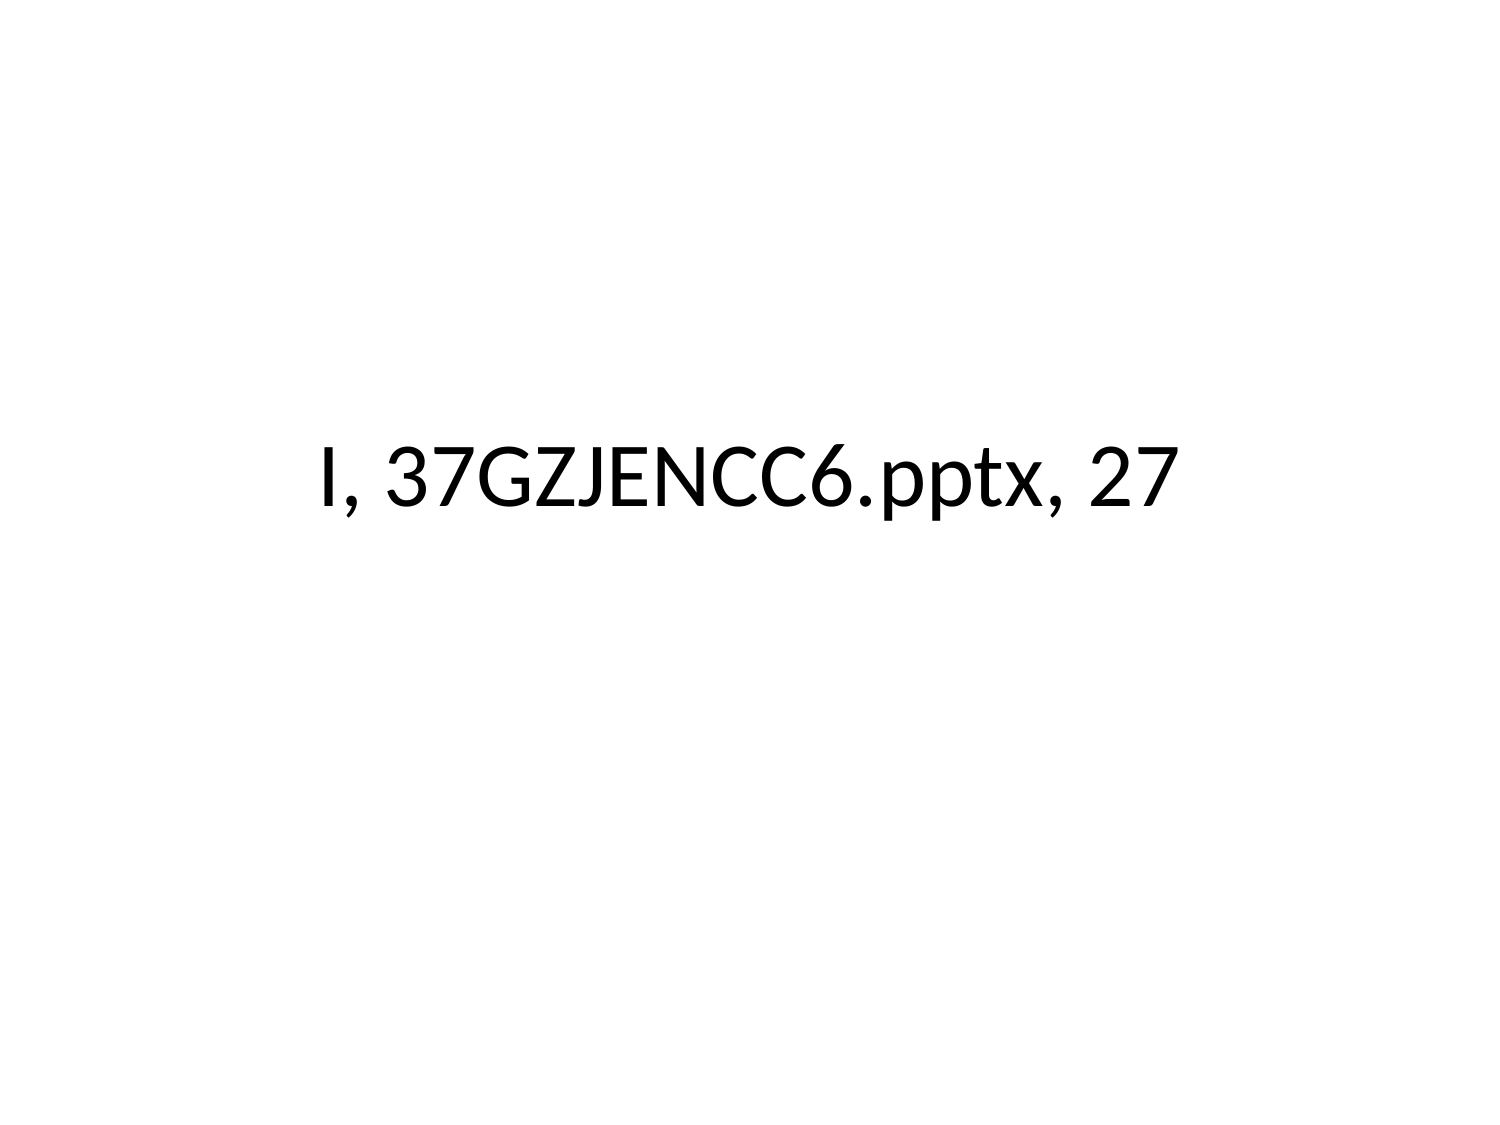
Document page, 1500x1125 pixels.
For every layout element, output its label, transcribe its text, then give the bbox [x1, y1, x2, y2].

title I, 37GZJENCC6.pptx, 27 [112, 349, 1388, 591]
